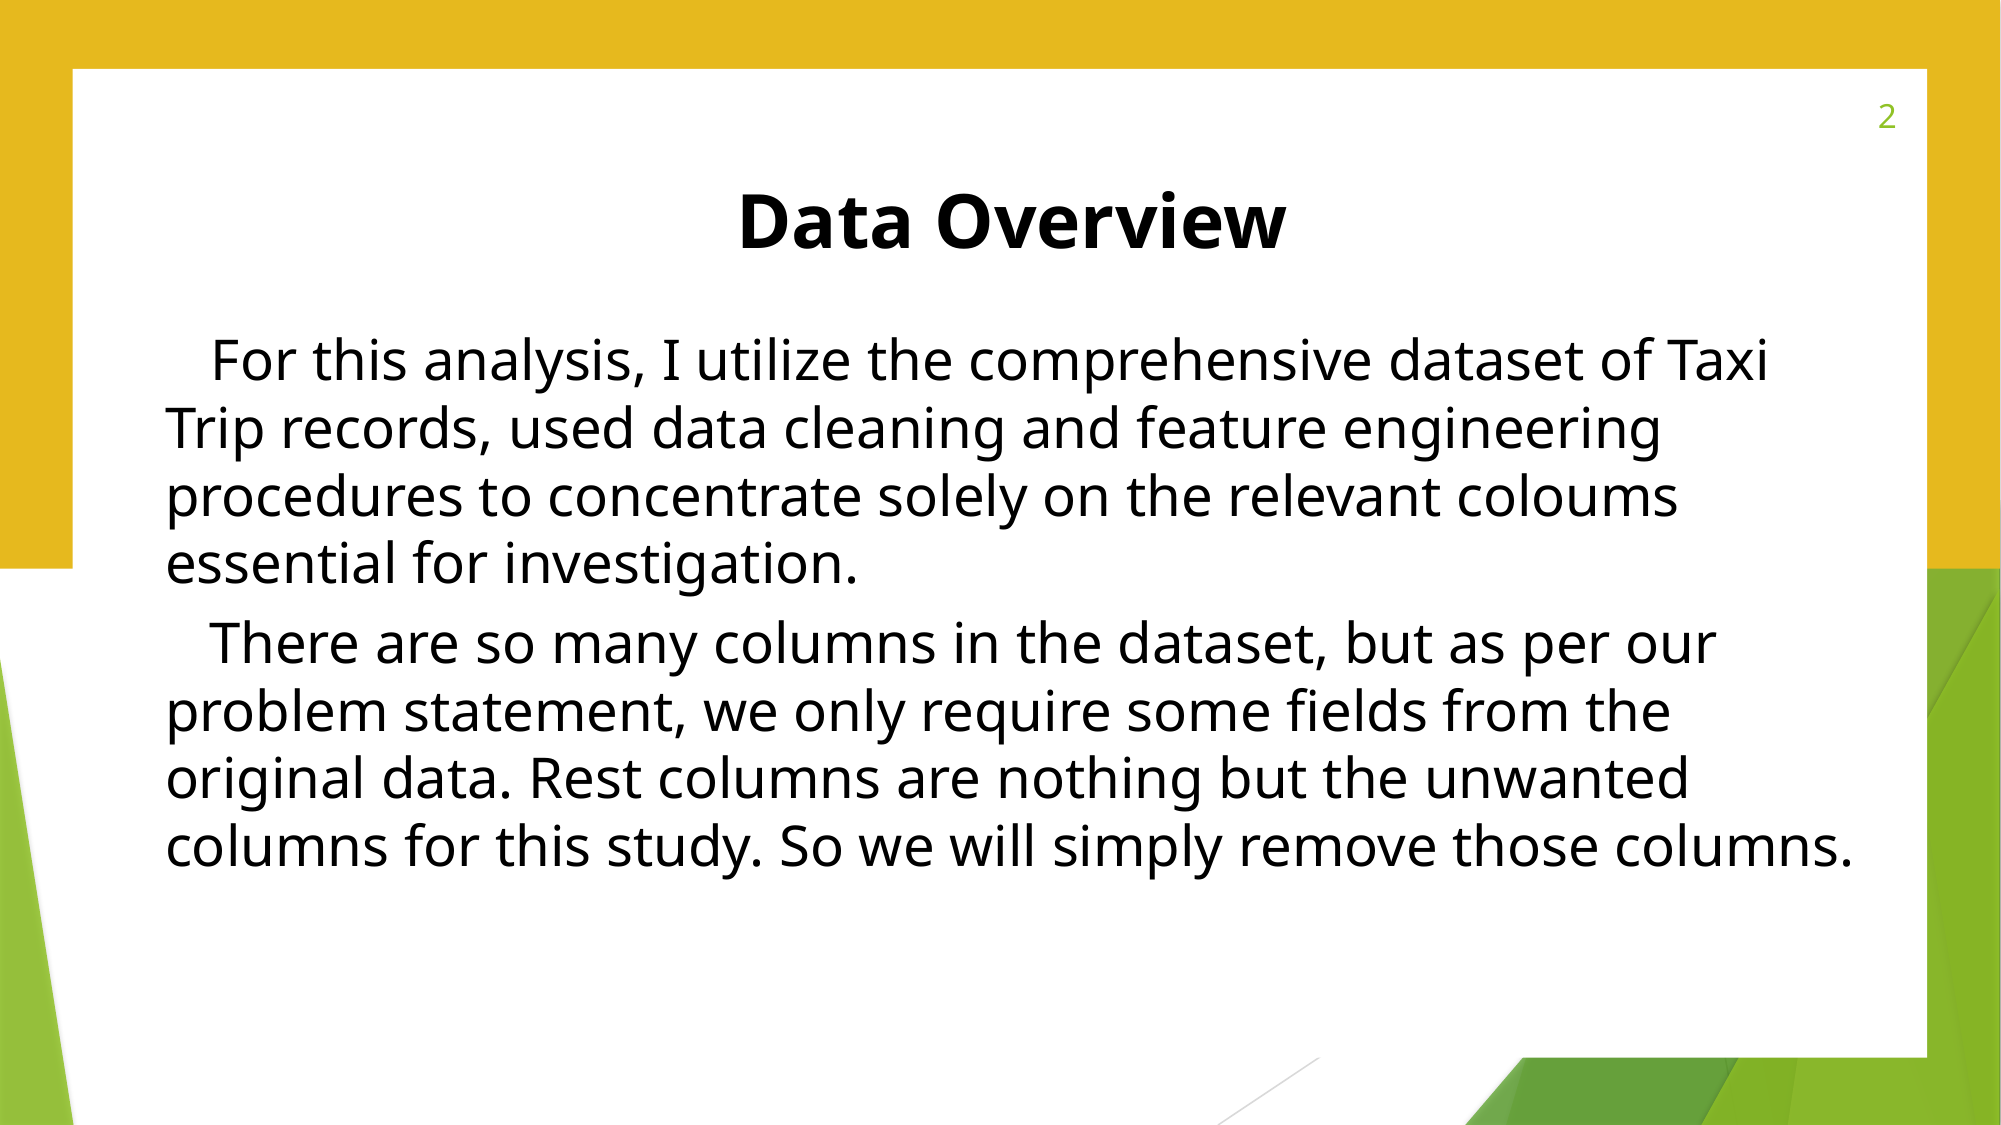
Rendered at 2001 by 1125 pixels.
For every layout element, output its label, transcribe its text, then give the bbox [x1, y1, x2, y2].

text_box 2 [1863, 88, 1911, 143]
title Data Overview [150, 173, 1875, 307]
list For this analysis, I utilize the comprehensive dataset of Taxi Trip records, used data cleaning and feature engineering procedures to concentrate solely on the relevant coloums essential for investigation. There are so many columns in the dataset, but as per our problem statement, we only require some fields from the original data. Rest columns are nothing but the unwanted columns for this study. So we will simply remove those columns. [150, 307, 1875, 955]
